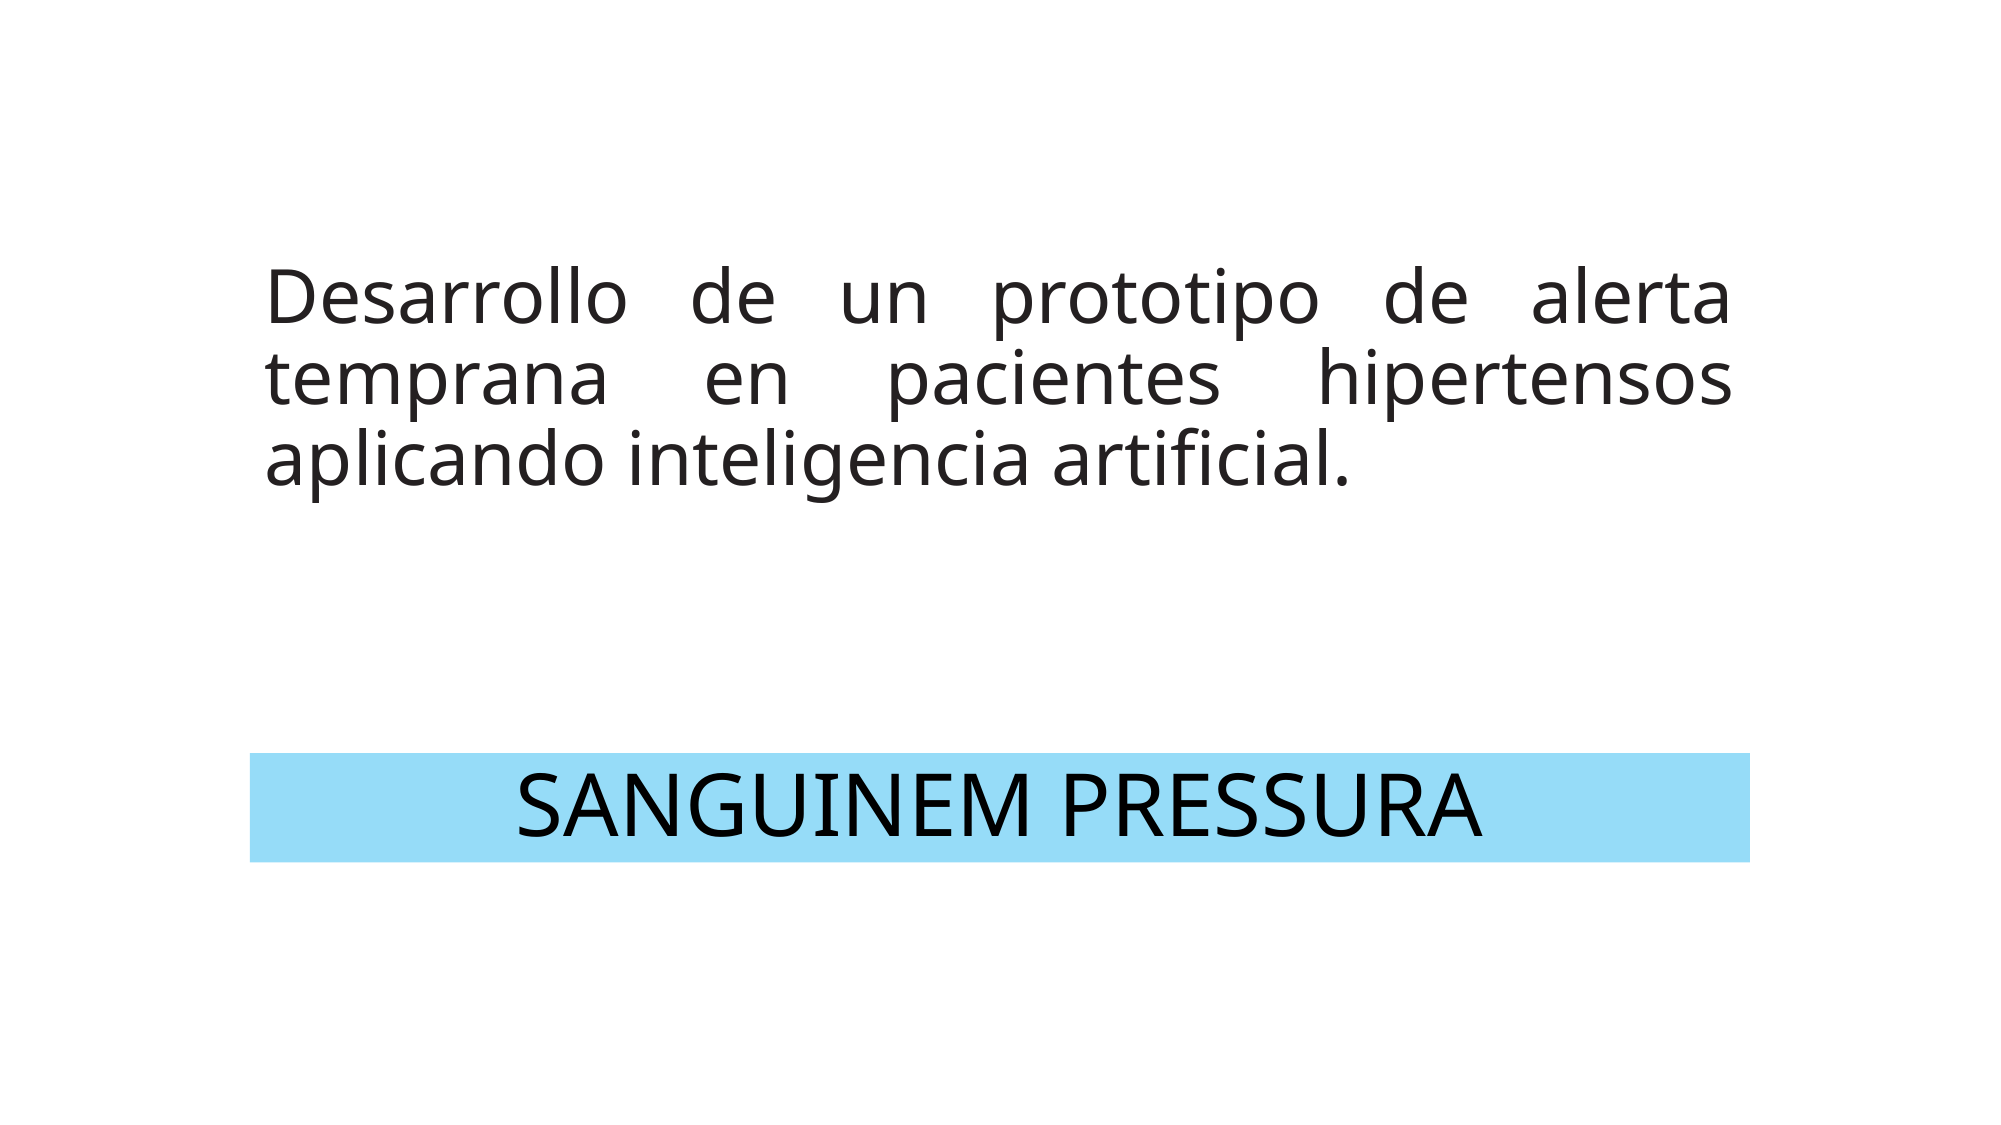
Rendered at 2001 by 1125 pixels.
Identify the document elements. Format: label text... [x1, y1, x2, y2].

subtitle SANGUINEM PRESSURA [249, 753, 1750, 863]
title Desarrollo de un prototipo de alerta temprana en pacientes hipertensos aplicando inteligencia artificial. [249, 184, 1750, 576]
